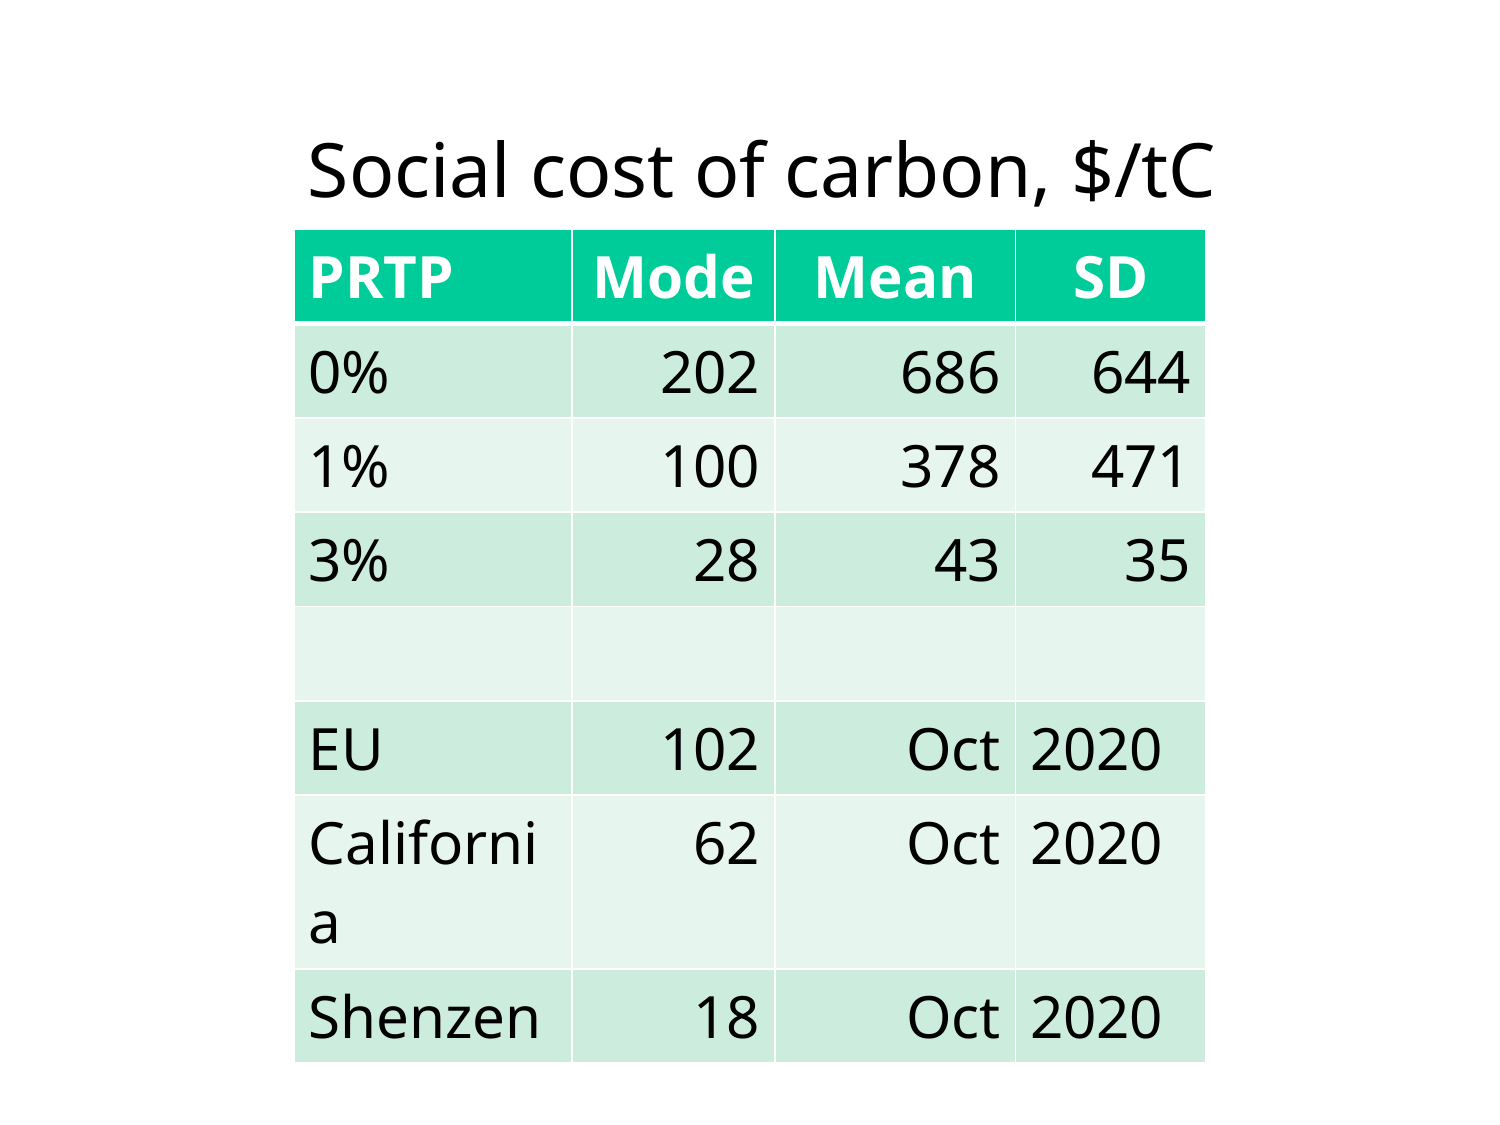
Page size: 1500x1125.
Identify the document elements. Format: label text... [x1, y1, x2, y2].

table_cell 644 [1016, 326, 1205, 417]
table_cell 18 [573, 970, 774, 1062]
table_cell Oct [776, 702, 1015, 794]
table_cell 2020 [1016, 796, 1205, 968]
table_cell 378 [776, 419, 1015, 511]
table_cell 43 [776, 513, 1015, 606]
table_cell 0% [295, 326, 571, 417]
table_cell Shenzen [295, 970, 571, 1062]
table_cell 3% [295, 513, 571, 606]
table_header Mode [573, 230, 774, 321]
table_cell 202 [573, 326, 774, 417]
table_header PRTP [295, 230, 571, 321]
table_cell Oct [776, 796, 1015, 968]
table_cell 28 [573, 513, 774, 606]
table_cell 62 [573, 796, 774, 968]
table_cell 686 [776, 326, 1015, 417]
table_cell California [295, 796, 571, 968]
table_cell EU [295, 702, 571, 794]
table_cell 100 [573, 419, 774, 511]
table_cell Oct [776, 970, 1015, 1062]
text_box Social cost of carbon, $/tC [293, 115, 1233, 221]
table_cell 2020 [1016, 702, 1205, 794]
table_cell [1016, 607, 1205, 700]
table_cell [776, 607, 1015, 700]
table_cell [573, 607, 774, 700]
table_cell 471 [1016, 419, 1205, 511]
table_header Mean [776, 230, 1015, 321]
table_cell 1% [295, 419, 571, 511]
table_cell 2020 [1016, 970, 1205, 1062]
table_cell 102 [573, 702, 774, 794]
table_header SD [1016, 230, 1205, 321]
table_cell [295, 607, 571, 700]
table_cell 35 [1016, 513, 1205, 606]
